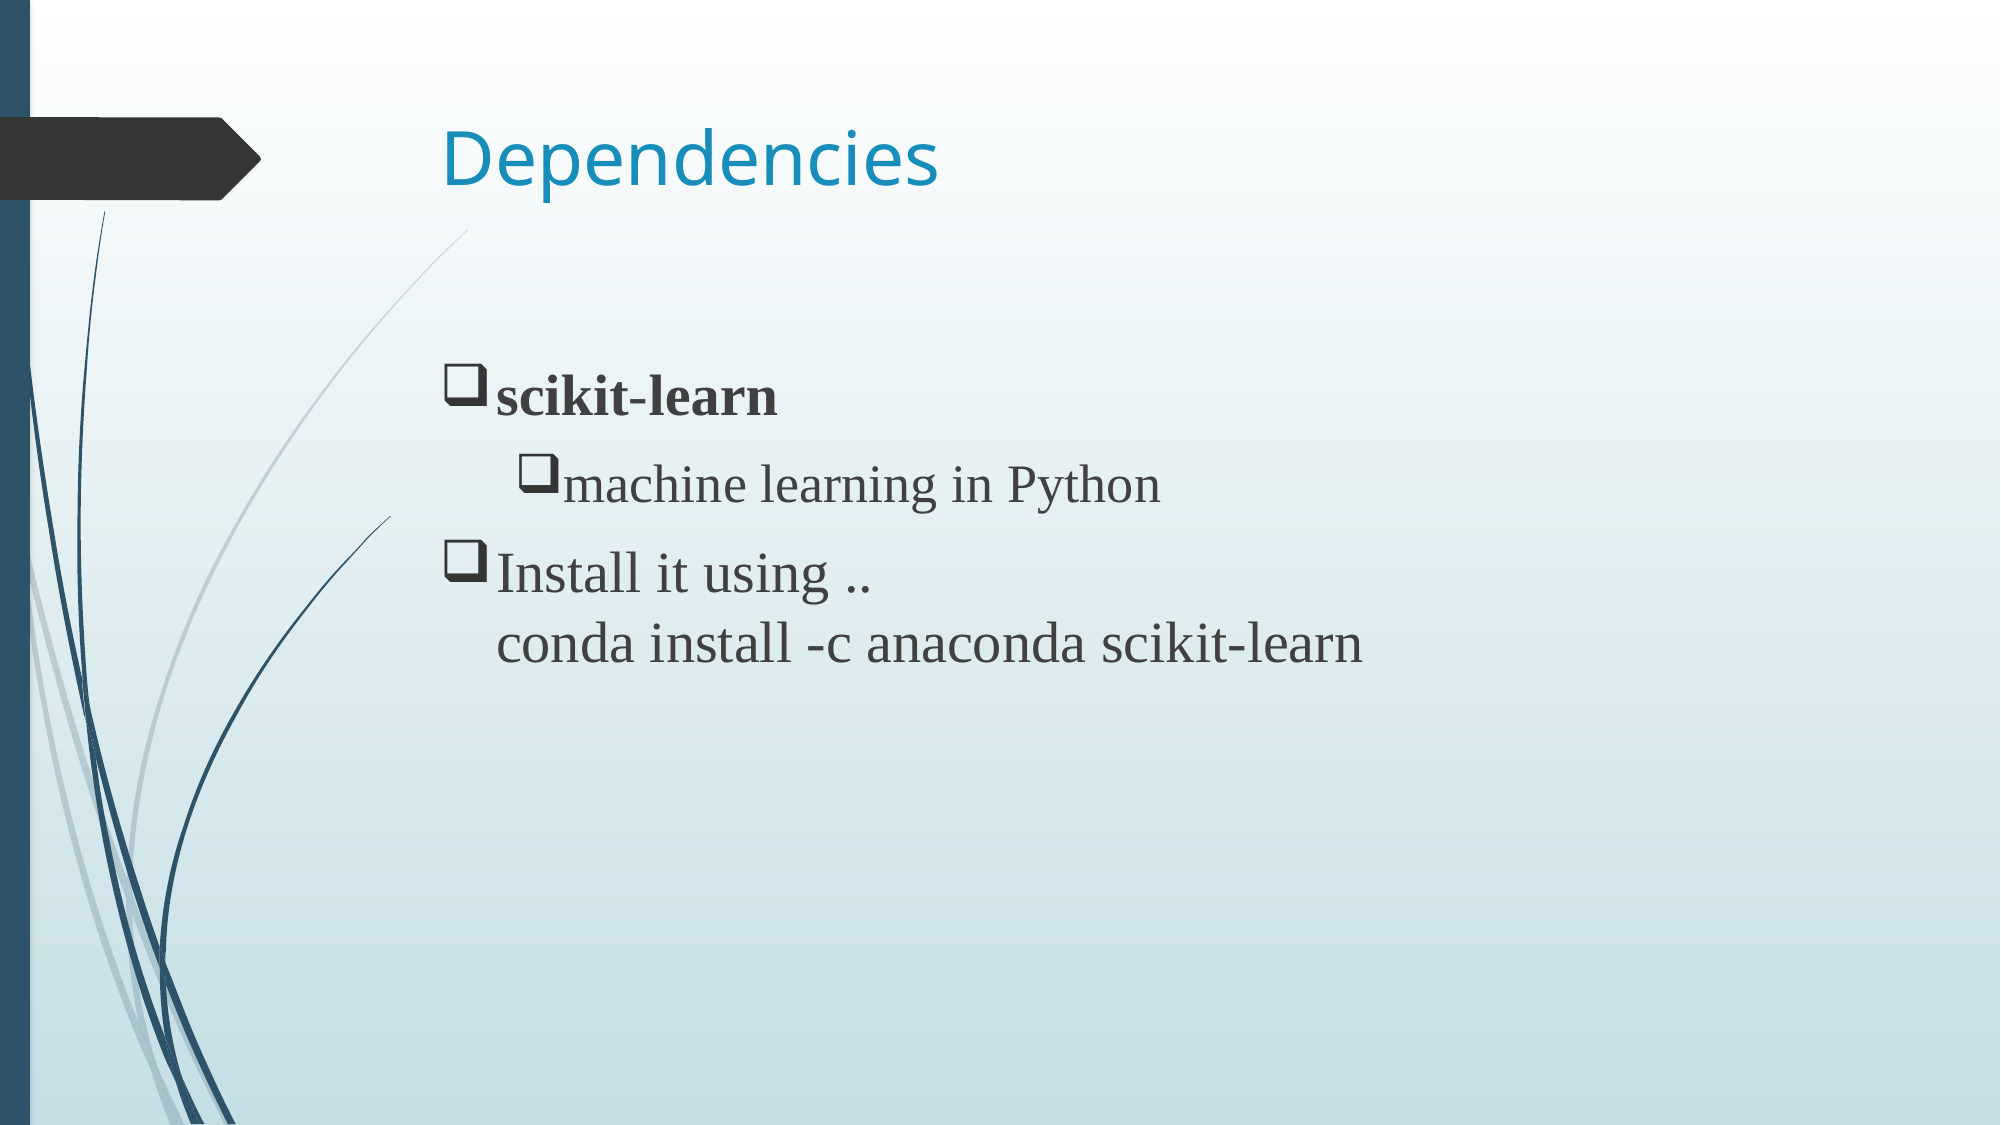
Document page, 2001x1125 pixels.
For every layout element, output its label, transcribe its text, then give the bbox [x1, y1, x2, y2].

list scikit-learn machine learning in Python Install it using .. conda install -c anaconda scikit-learn [424, 350, 1888, 970]
title Dependencies [425, 102, 1888, 313]
